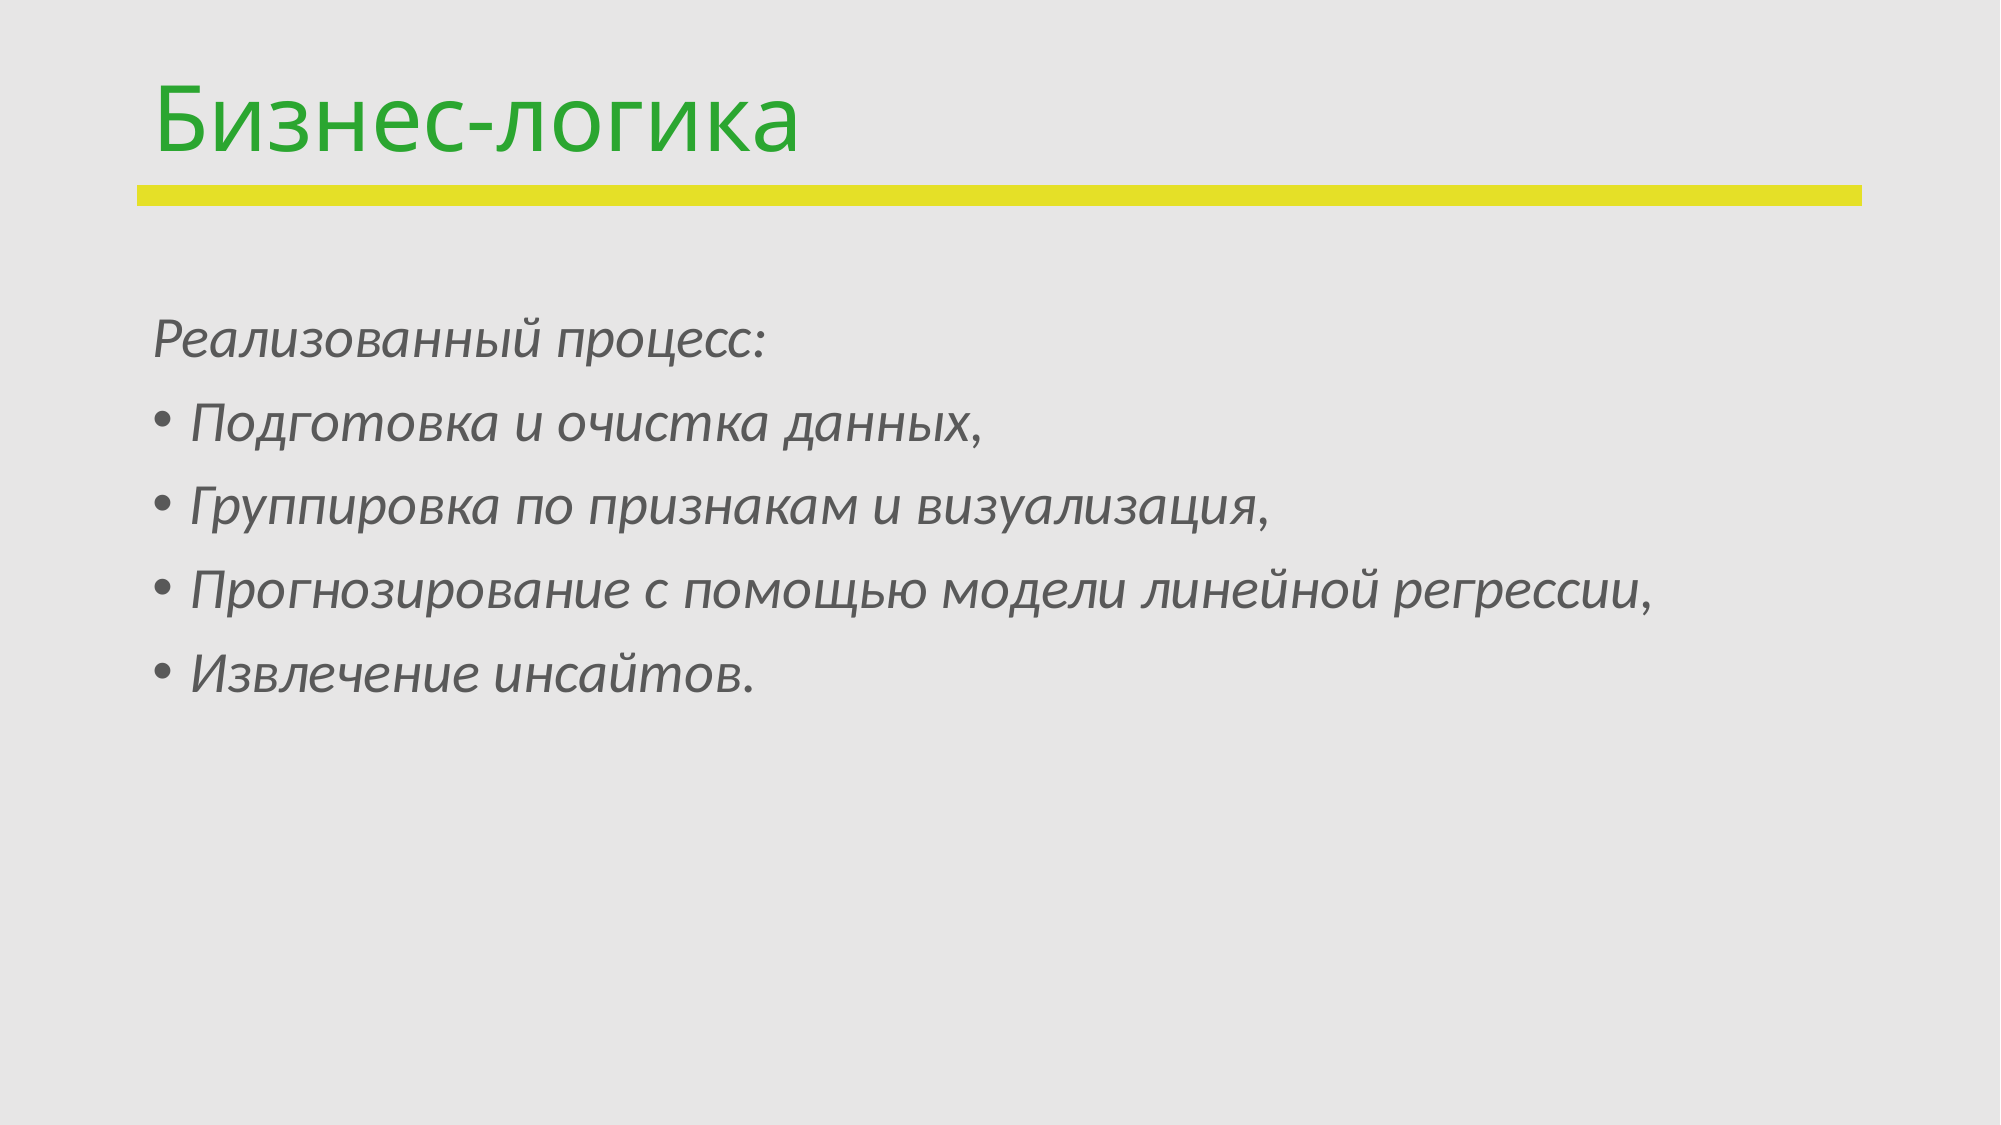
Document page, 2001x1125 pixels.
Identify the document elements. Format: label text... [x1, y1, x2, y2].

title Бизнес-логика [137, 59, 1863, 184]
list Реализованный процесс: Подготовка и очистка данных, Группировка по признакам и визуализация, Прогнозирование с помощью модели линейной регрессии, Извлечение инсайтов. [137, 299, 1863, 1014]
